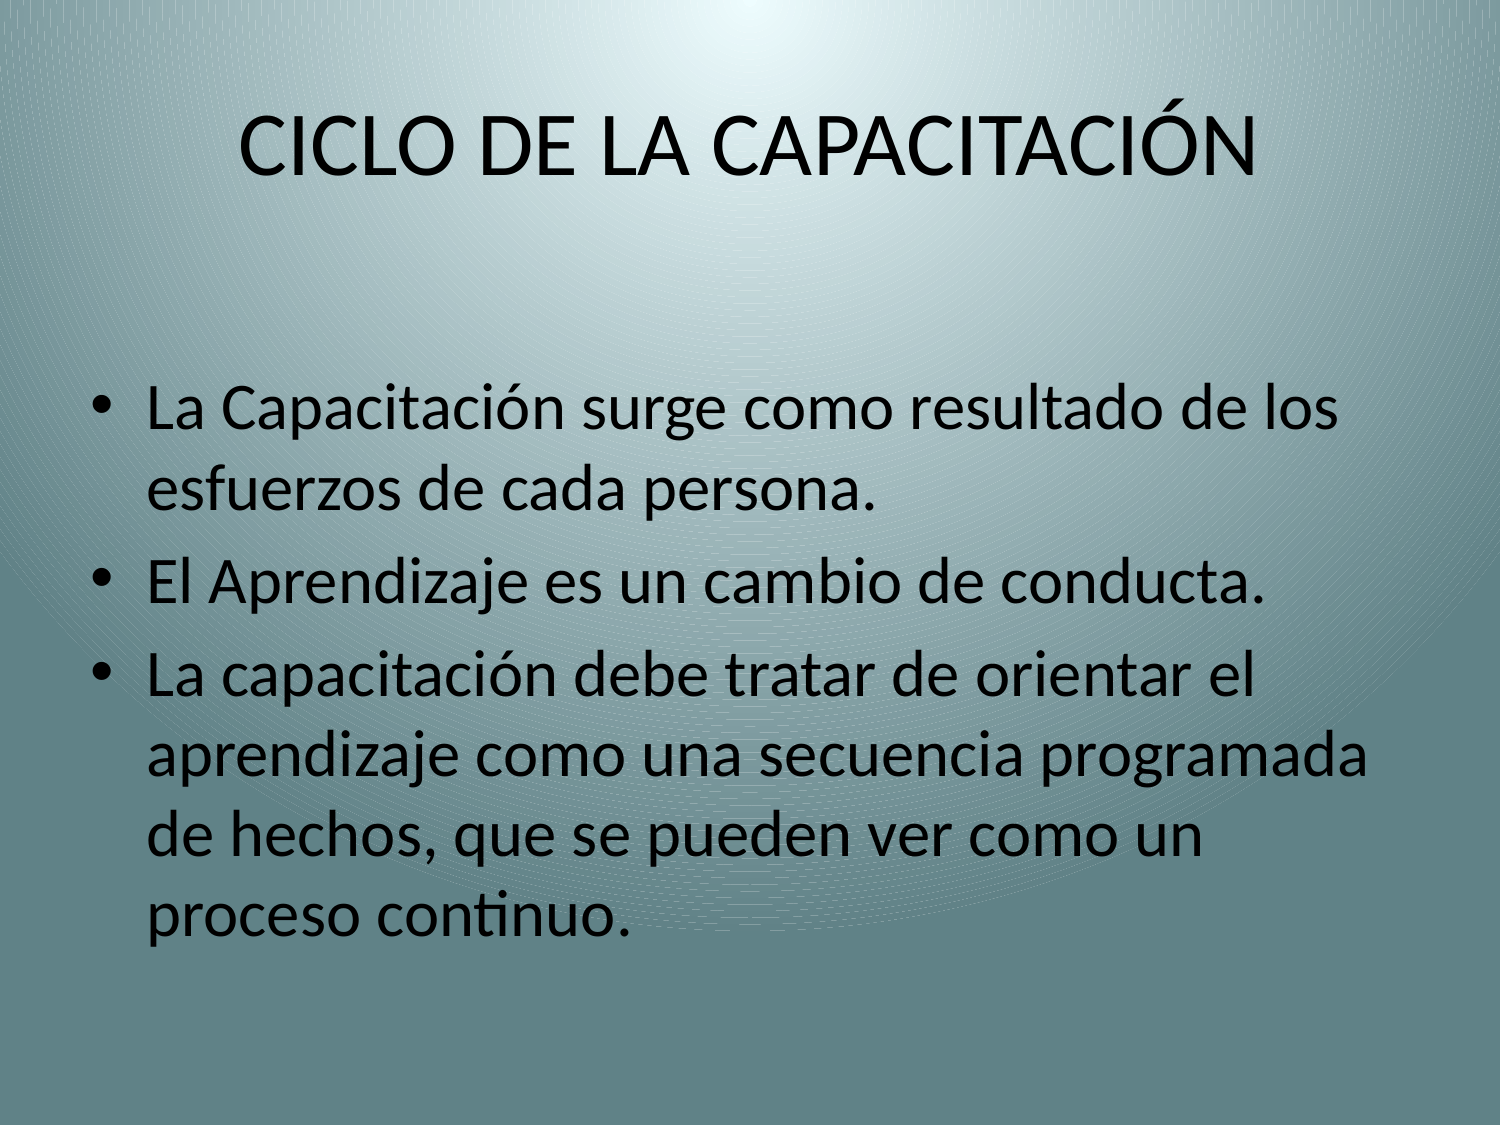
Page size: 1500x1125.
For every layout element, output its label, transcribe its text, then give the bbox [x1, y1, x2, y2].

title CICLO DE LA CAPACITACIÓN [75, 45, 1425, 233]
list La Capacitación surge como resultado de los esfuerzos de cada persona. El Aprendizaje es un cambio de conducta. La capacitación debe tratar de orientar el aprendizaje como una secuencia programada de hechos, que se pueden ver como un proceso continuo. [75, 262, 1465, 1079]
